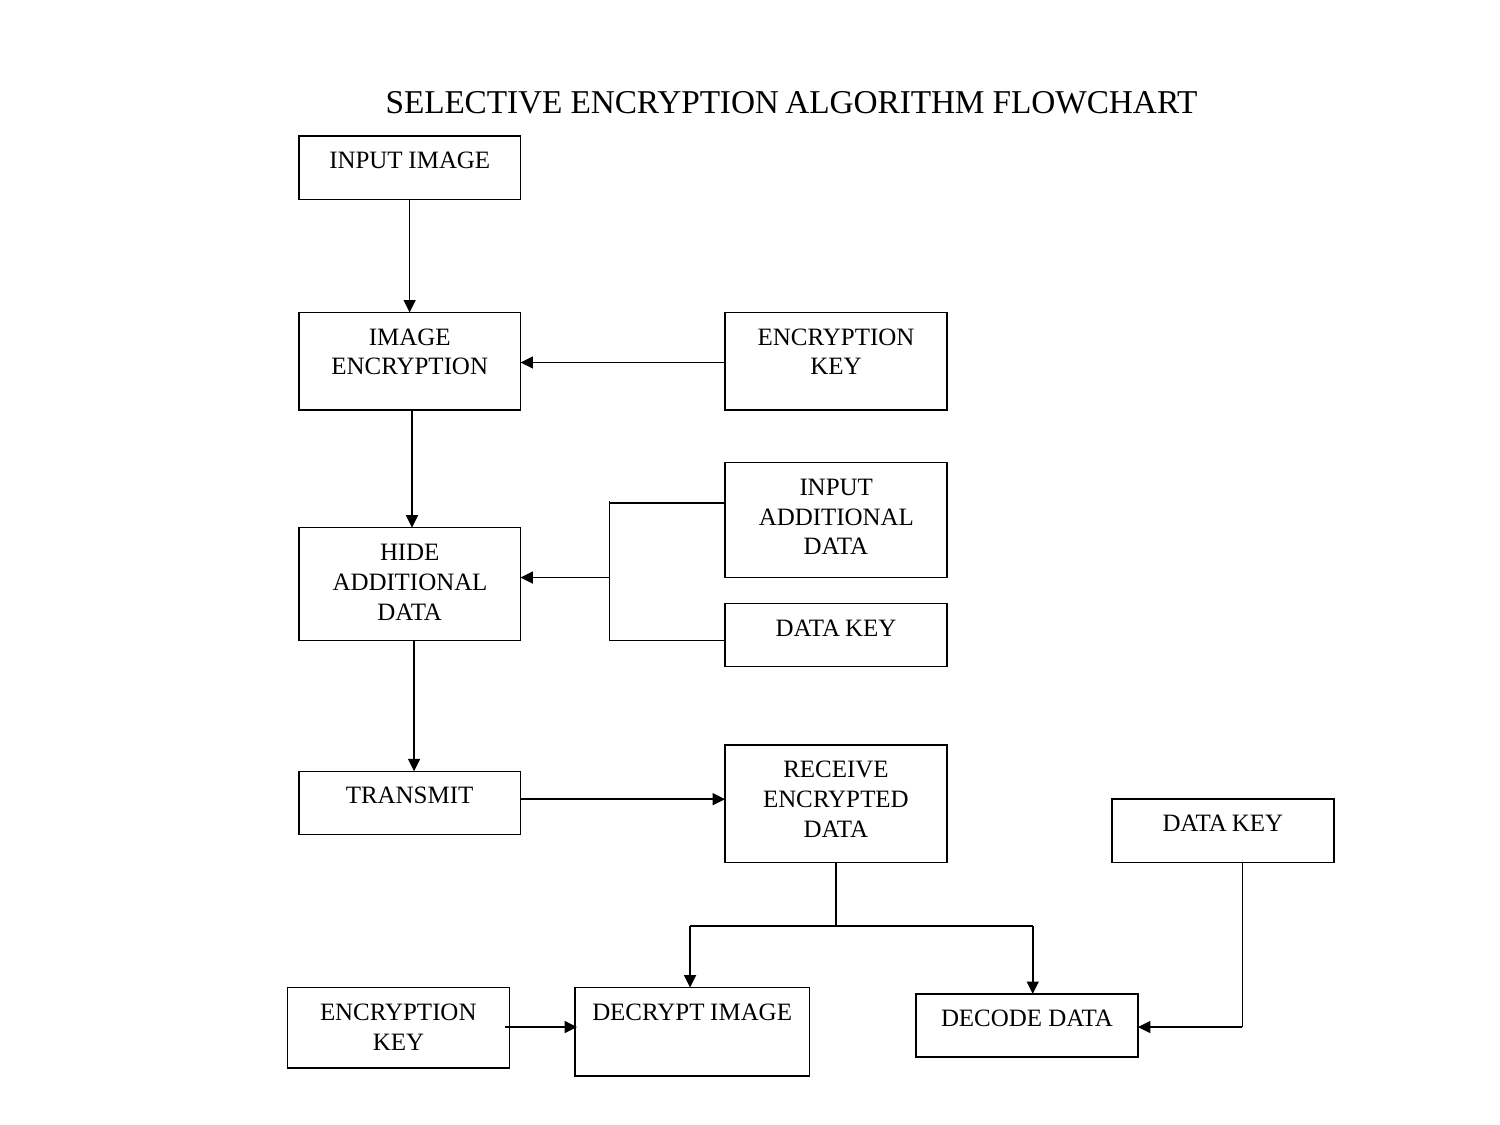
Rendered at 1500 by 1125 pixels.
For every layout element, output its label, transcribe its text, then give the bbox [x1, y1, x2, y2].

text_box ENCRYPTION KEY [725, 312, 947, 411]
text_box DATA KEY [1112, 799, 1334, 863]
text_box INPUT ADDITIONAL DATA [725, 462, 947, 578]
text_box SELECTIVE ENCRYPTION ALGORITHM FLOWCHART [290, 33, 1270, 128]
text_box HIDE ADDITIONAL DATA [298, 527, 521, 641]
text_box DECRYPT IMAGE [575, 987, 810, 1076]
text_box DECODE DATA [916, 994, 1138, 1057]
text_box INPUT IMAGE [298, 136, 521, 200]
text_box ENCRYPTION KEY [287, 987, 510, 1068]
text_box TRANSMIT [298, 771, 521, 835]
text_box DATA KEY [725, 603, 947, 667]
text_box RECEIVE ENCRYPTED DATA [725, 745, 947, 863]
text_box IMAGE ENCRYPTION [298, 312, 521, 411]
